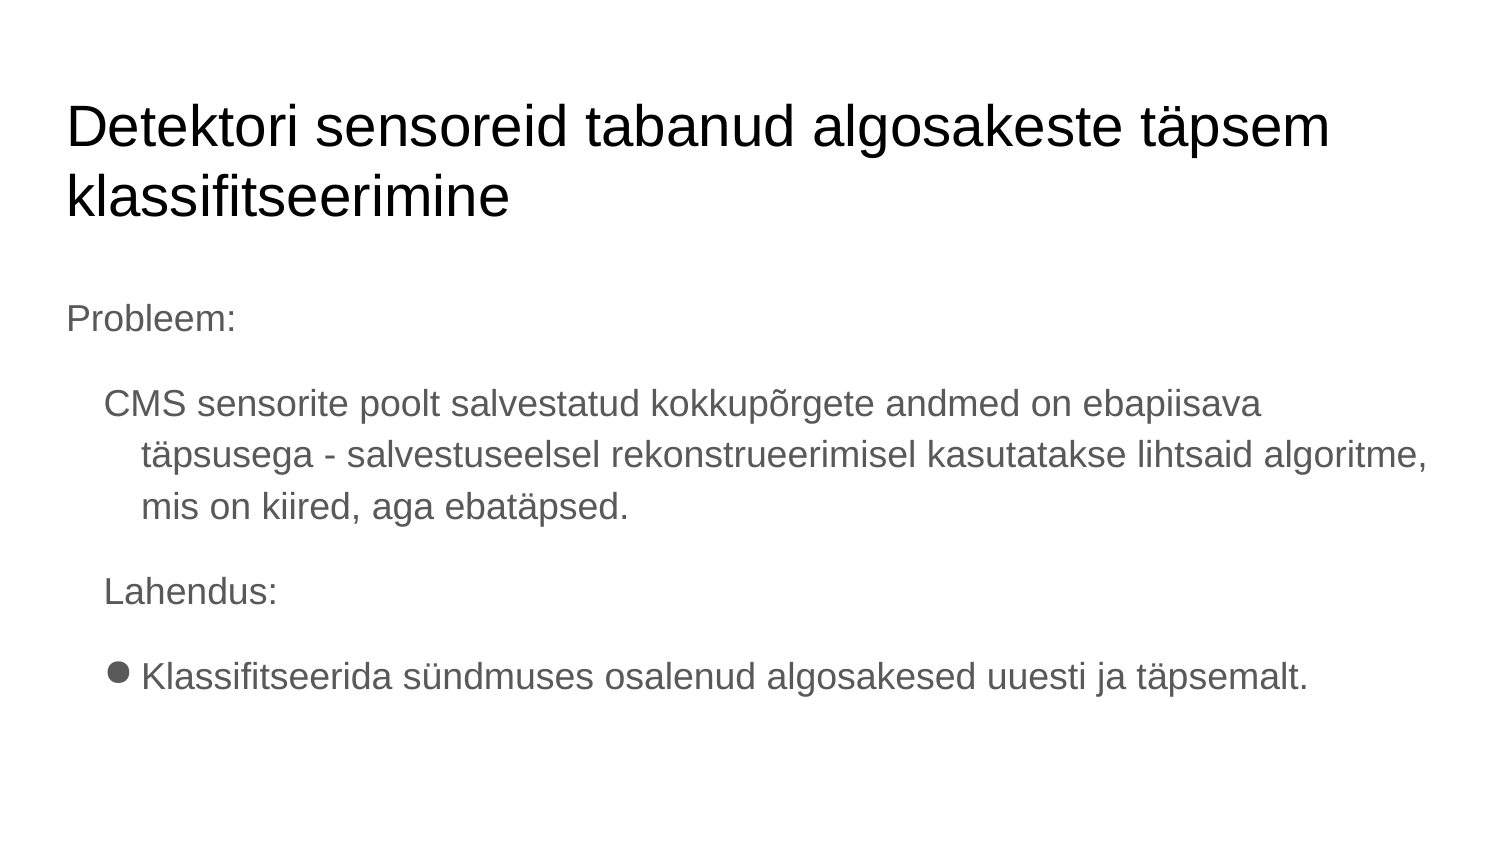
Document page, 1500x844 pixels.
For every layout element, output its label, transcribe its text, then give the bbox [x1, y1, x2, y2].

list Probleem: CMS sensorite poolt salvestatud kokkupõrgete andmed on ebapiisava täpsusega - salvestuseelsel rekonstrueerimisel kasutatakse lihtsaid algoritme, mis on kiired, aga ebatäpsed. Lahendus: Klassifitseerida sündmuses osalenud algosakesed uuesti ja täpsemalt. [51, 271, 1449, 750]
title Detektori sensoreid tabanud algosakeste täpsem klassifitseerimine [51, 72, 1449, 241]
